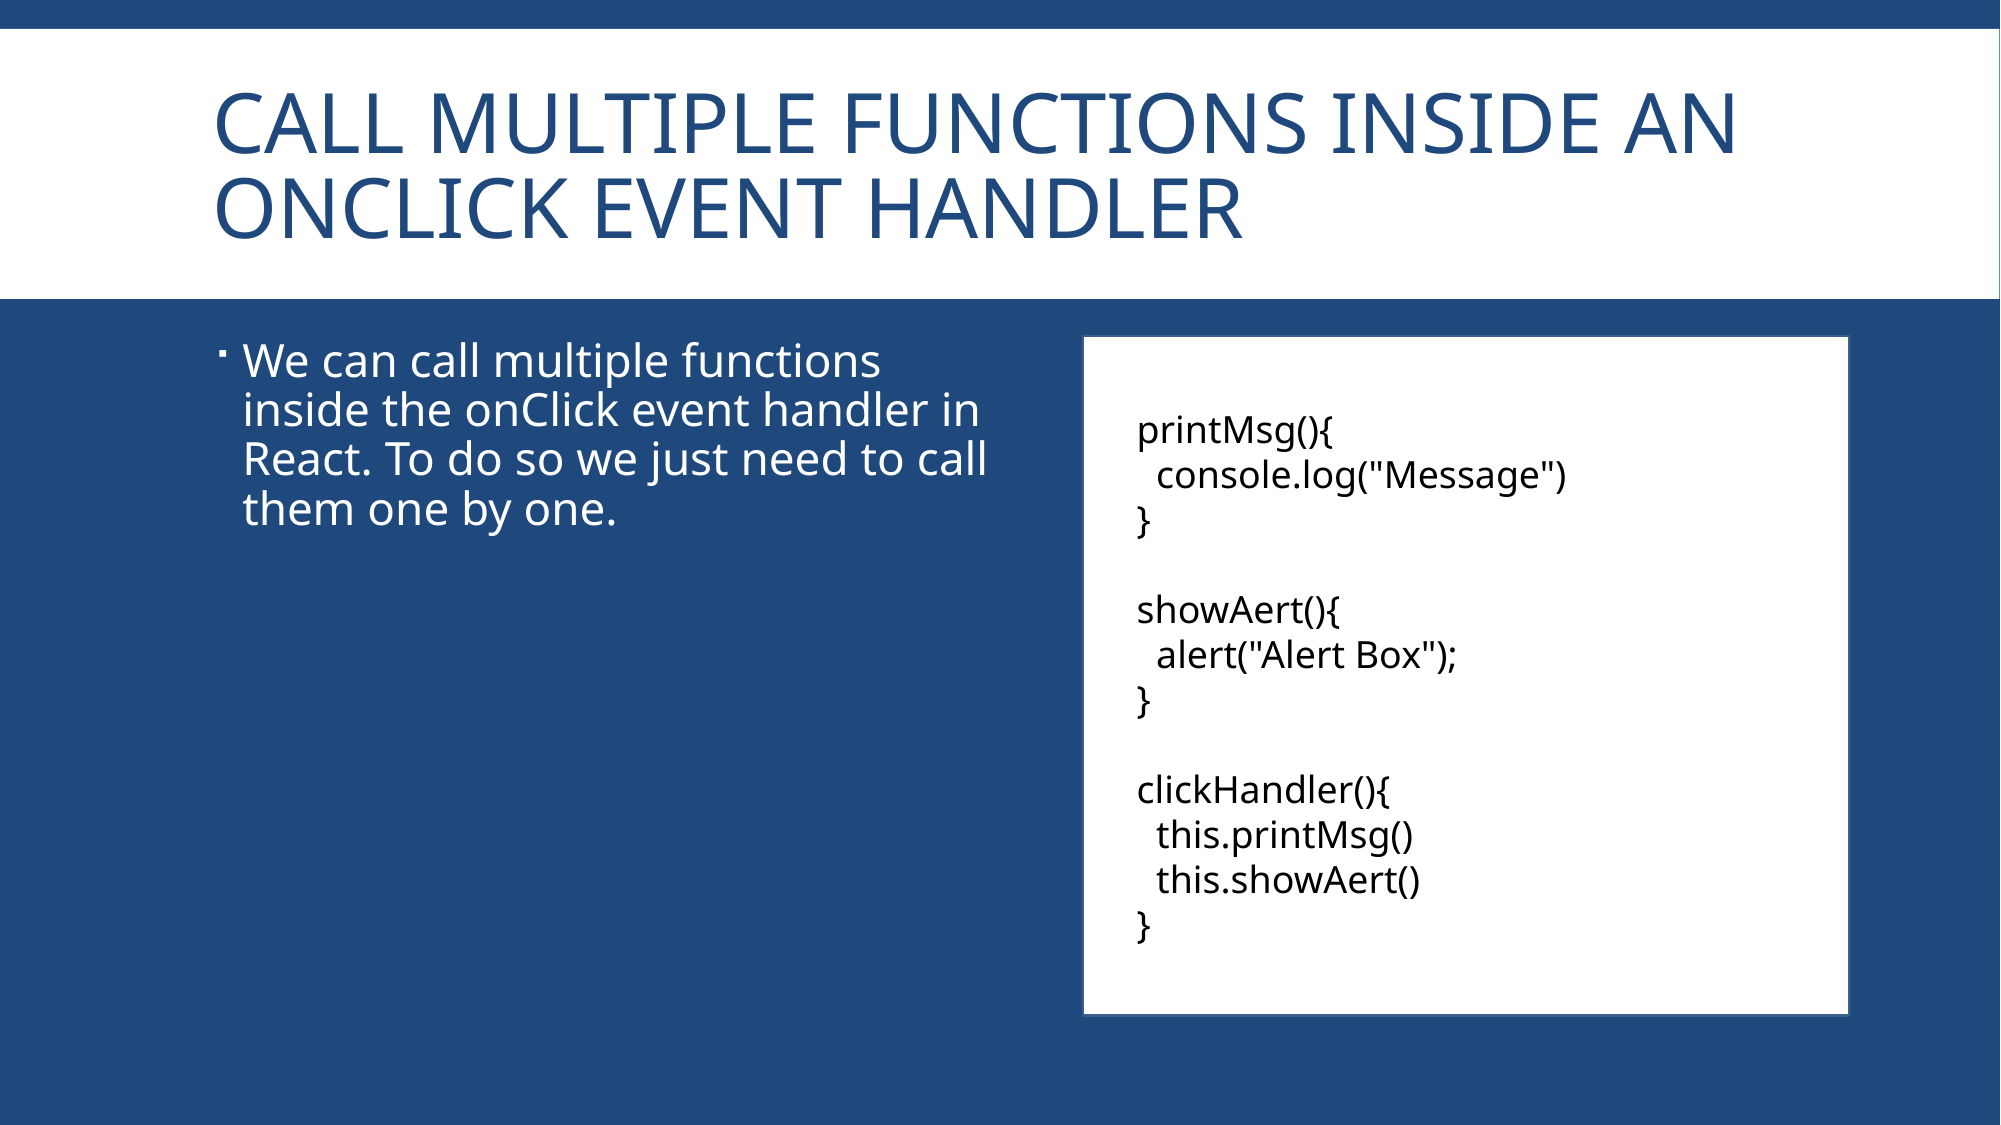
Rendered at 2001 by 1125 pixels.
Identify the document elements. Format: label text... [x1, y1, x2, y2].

text_box printMsg(){ console.log("Message") } showAert(){ alert("Alert Box"); } clickHandler(){ this.printMsg() this.showAert() } [1082, 335, 1850, 1017]
list We can call multiple functions inside the onClick event handler in React. To do so we just need to call them one by one. [197, 329, 1020, 1020]
title CALL MULTIPLE FUNCTIONS INSIDE AN ONCLICK EVENT HANDLER [197, 46, 1803, 295]
